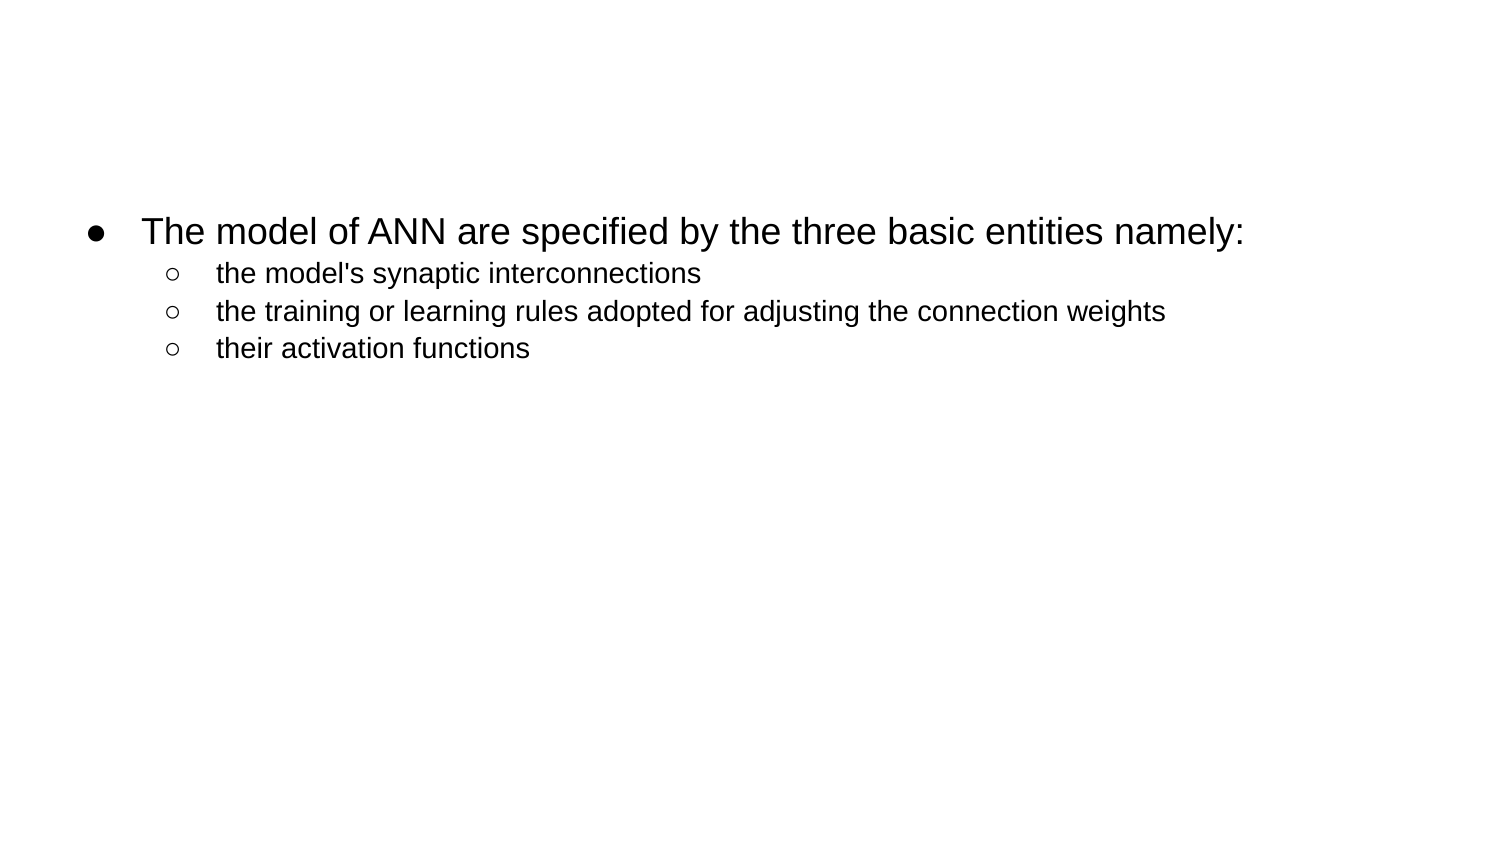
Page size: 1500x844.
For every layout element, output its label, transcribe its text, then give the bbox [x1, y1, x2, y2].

list The model of ANN are specified by the three basic entities namely: the model's synaptic interconnections the training or learning rules adopted for adjusting the connection weights their activation functions [51, 189, 1449, 750]
